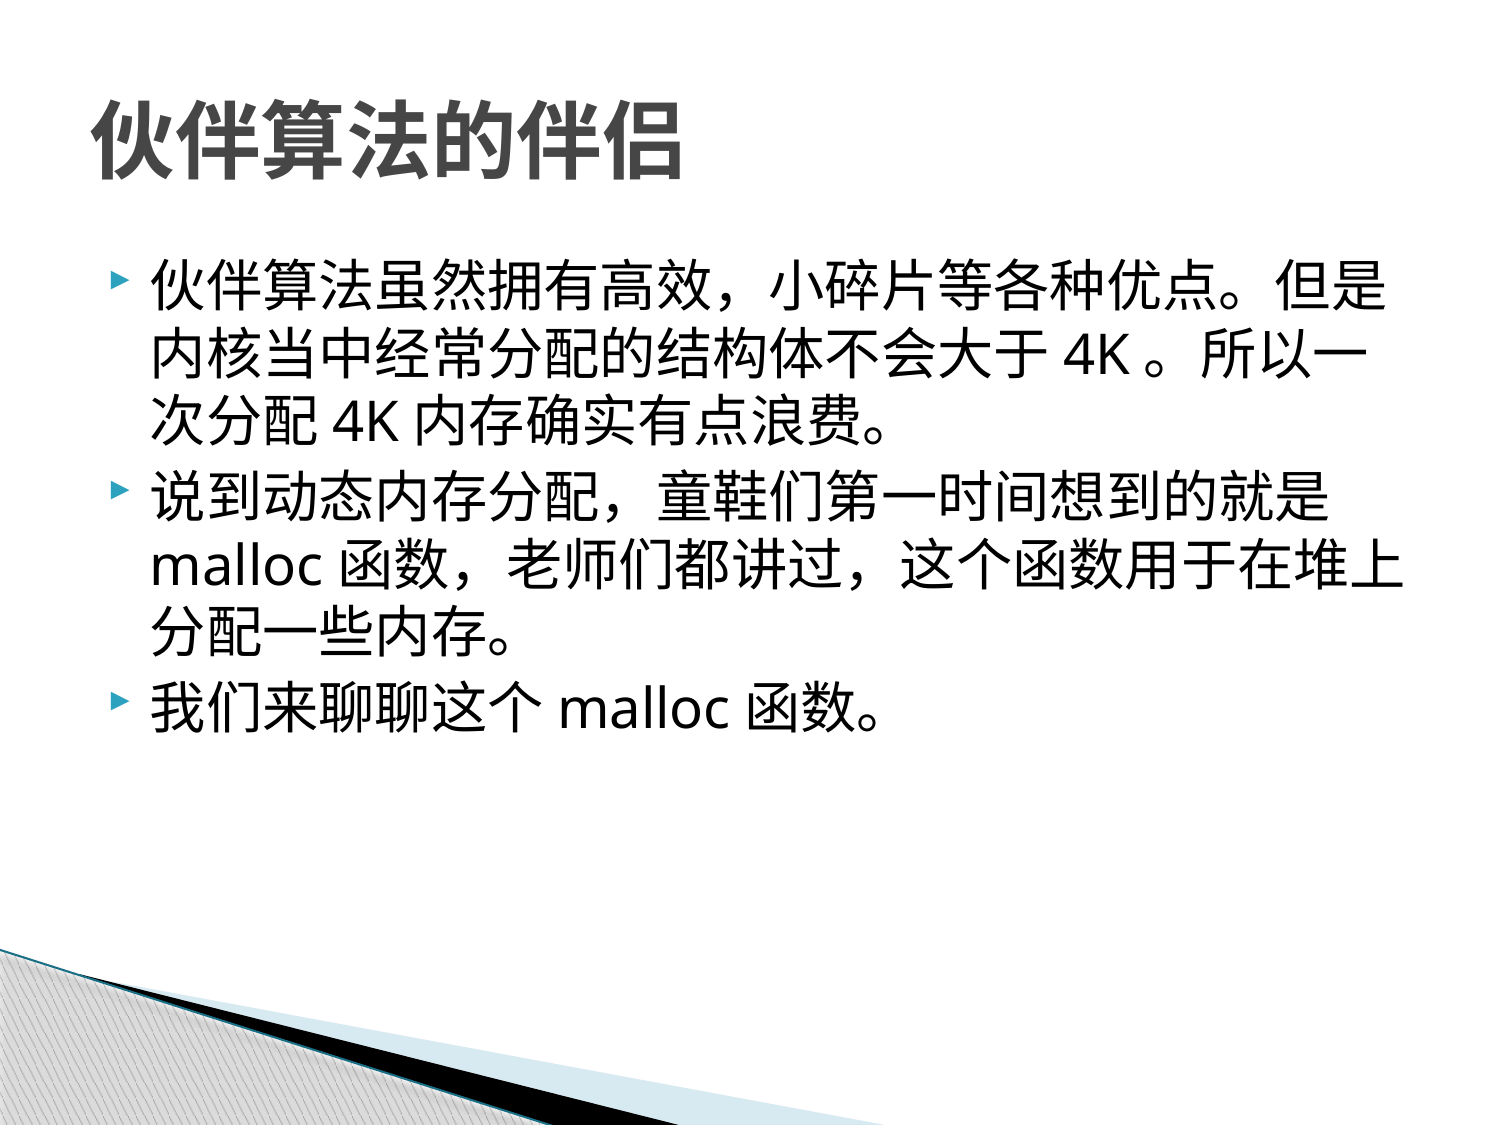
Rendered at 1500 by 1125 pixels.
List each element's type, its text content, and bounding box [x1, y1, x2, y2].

title 伙伴算法的伴侣 [75, 45, 1425, 233]
list 伙伴算法虽然拥有高效，小碎片等各种优点。但是内核当中经常分配的结构体不会大于4K。所以一次分配4K内存确实有点浪费。 说到动态内存分配，童鞋们第一时间想到的就是malloc函数，老师们都讲过，这个函数用于在堆上分配一些内存。 我们来聊聊这个malloc函数。 [75, 243, 1425, 986]
